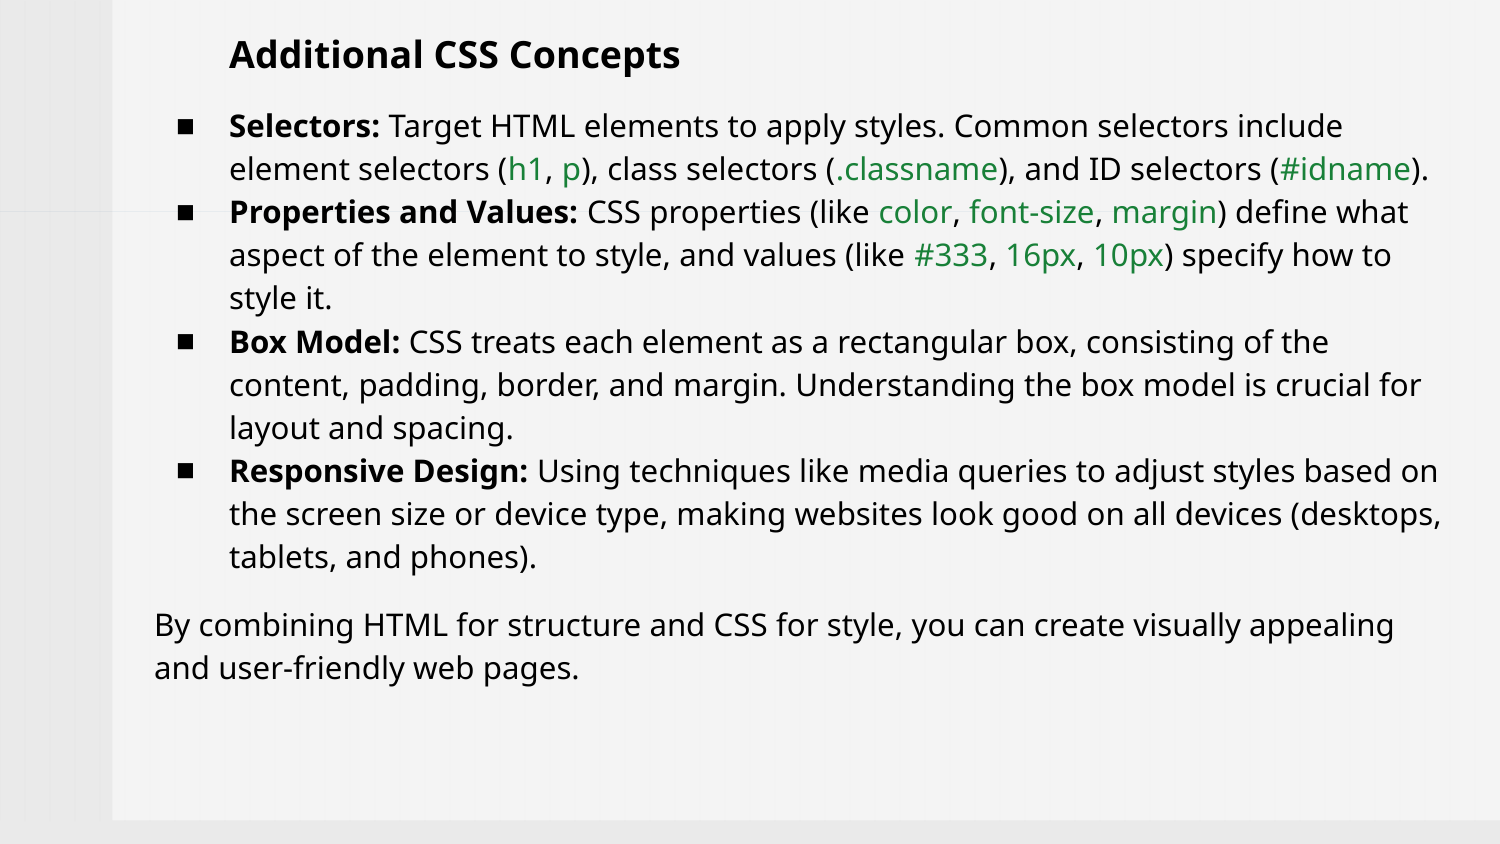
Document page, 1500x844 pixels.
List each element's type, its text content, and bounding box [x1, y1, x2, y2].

list Additional CSS Concepts Selectors: Target HTML elements to apply styles. Common selectors include element selectors (h1, p), class selectors (.classname), and ID selectors (#idname). Properties and Values: CSS properties (like color, font-size, margin) define what aspect of the element to style, and values (like #333, 16px, 10px) specify how to style it. Box Model: CSS treats each element as a rectangular box, consisting of the content, padding, border, and margin. Understanding the box model is crucial for layout and spacing. Responsive Design: Using techniques like media queries to adjust styles based on the screen size or device type, making websites look good on all devices (desktops, tablets, and phones). By combining HTML for structure and CSS for style, you can create visually appealing and user-friendly web pages. [139, 23, 1470, 540]
